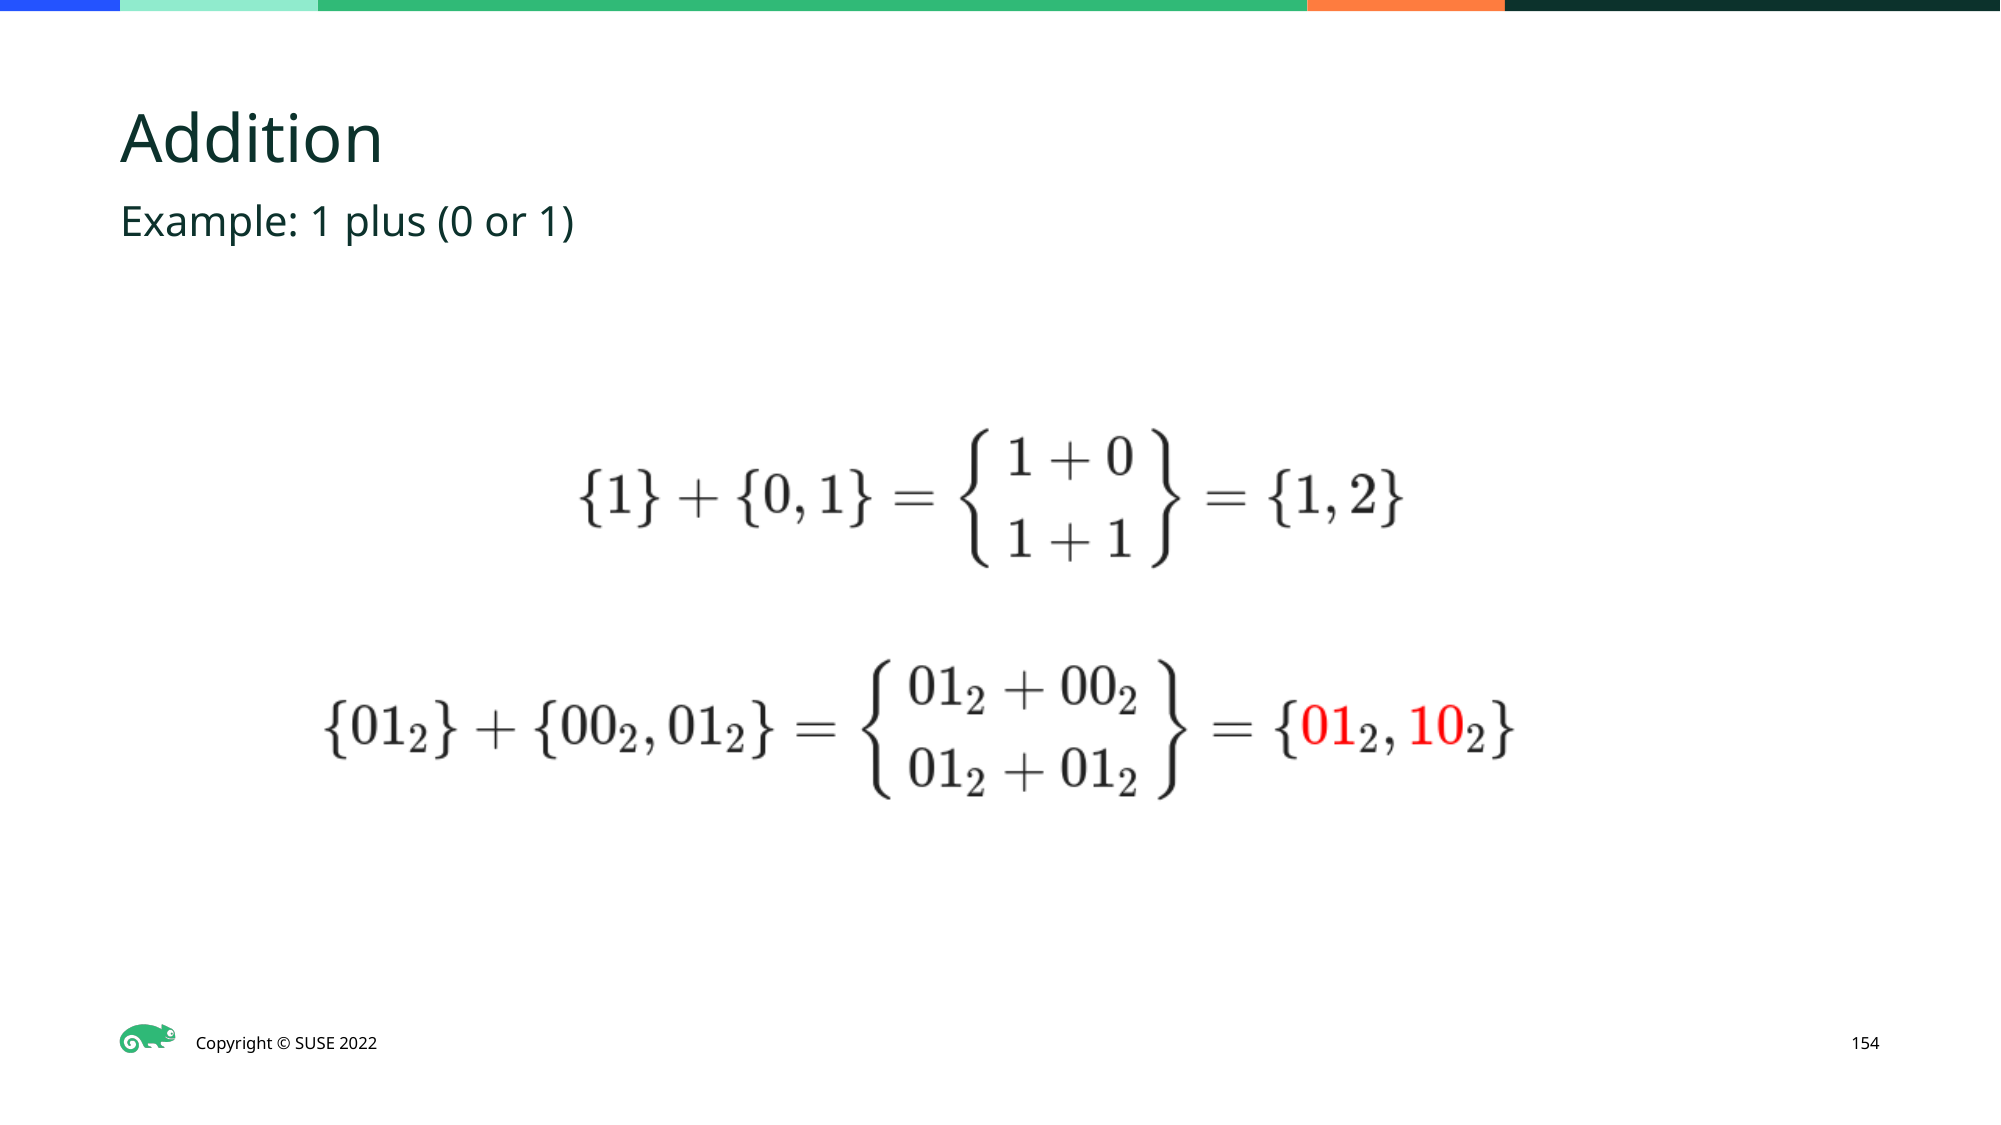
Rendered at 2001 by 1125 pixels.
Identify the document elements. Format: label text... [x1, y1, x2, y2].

picture [487, 372, 1544, 577]
text_box Example: 1 plus (0 or 1) [120, 189, 1880, 300]
picture [109, 1014, 186, 1059]
text_box [120, 417, 1287, 863]
text_box ‹#› [1832, 1032, 1880, 1053]
picture [287, 653, 1538, 814]
text_box Addition [120, 103, 1880, 178]
